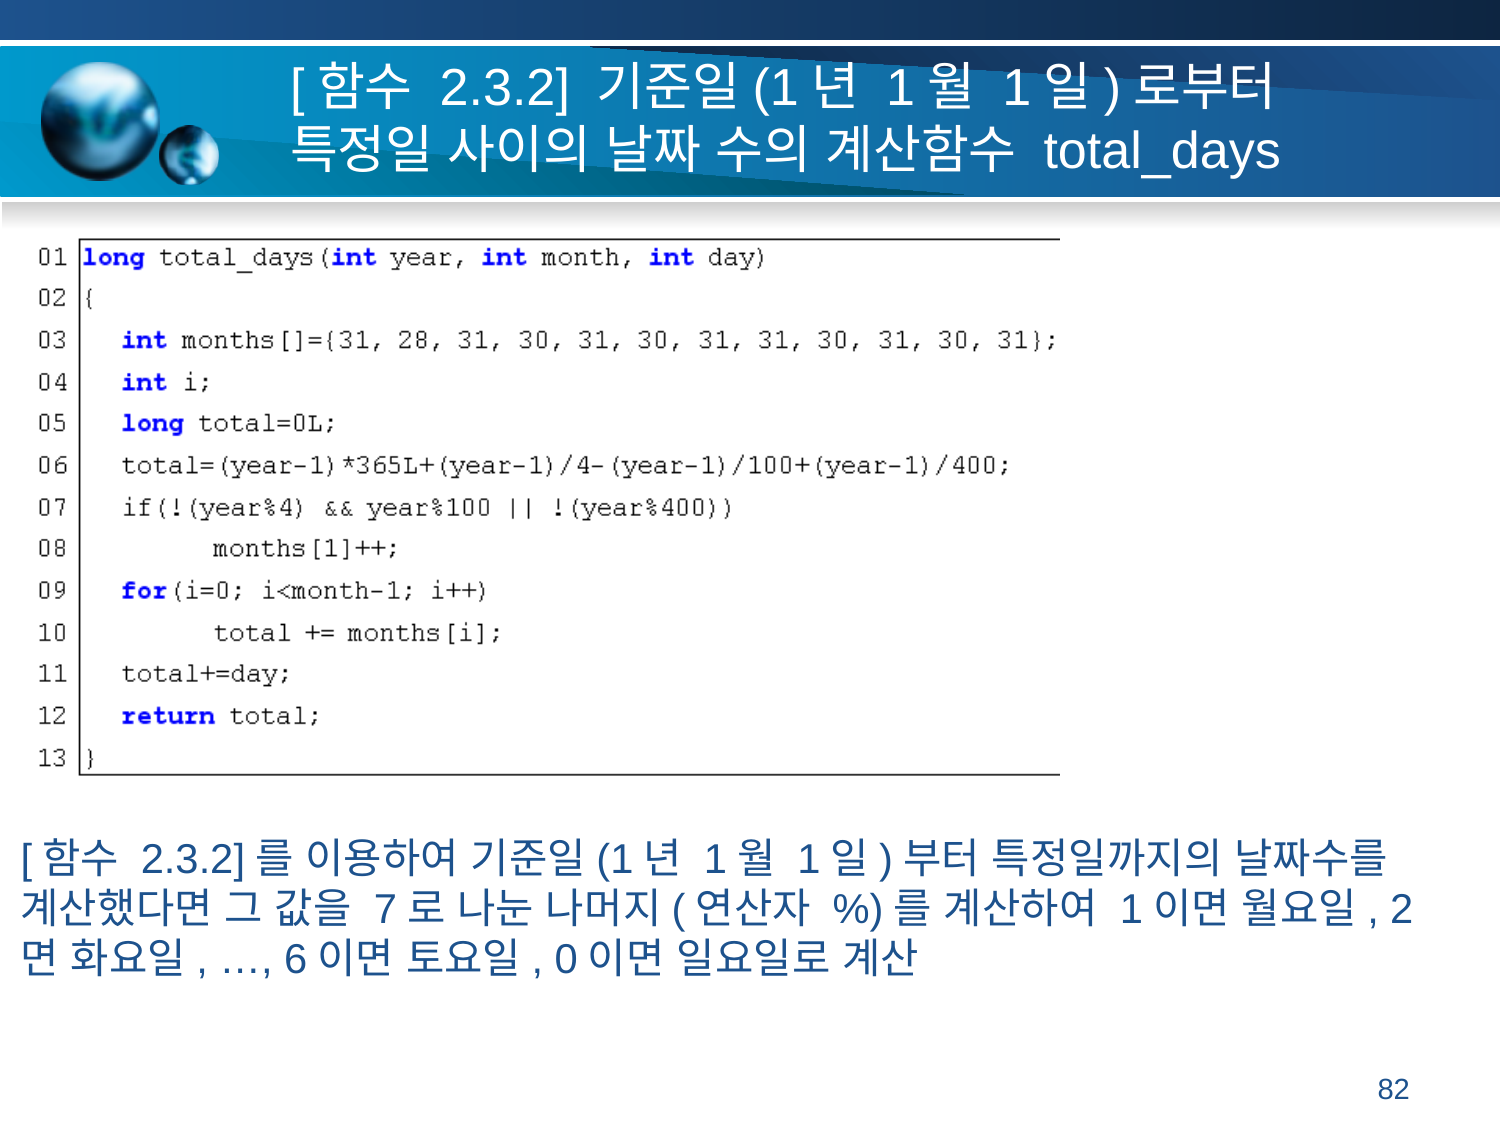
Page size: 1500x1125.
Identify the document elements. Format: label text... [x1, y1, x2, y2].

picture [42, 63, 159, 180]
picture [29, 231, 1060, 779]
text_box [함수 2.3.2]를 이용하여 기준일(1년 1월 1일)부터 특정일까지의 날짜수를 계산했다면 그 값을 7로 나눈 나머지(연산자 %)를 계산하여 1이면 월요일, 2면 화요일, …, 6이면 토요일, 0이면 일요일로 계산 [5, 824, 1459, 990]
title [함수 2.3.2] 기준일(1년 1월 1일)로부터 특정일 사이의 날짜 수의 계산함수 total_days [274, 44, 1424, 188]
picture [160, 126, 218, 184]
slide_number 82 [1074, 1062, 1426, 1103]
